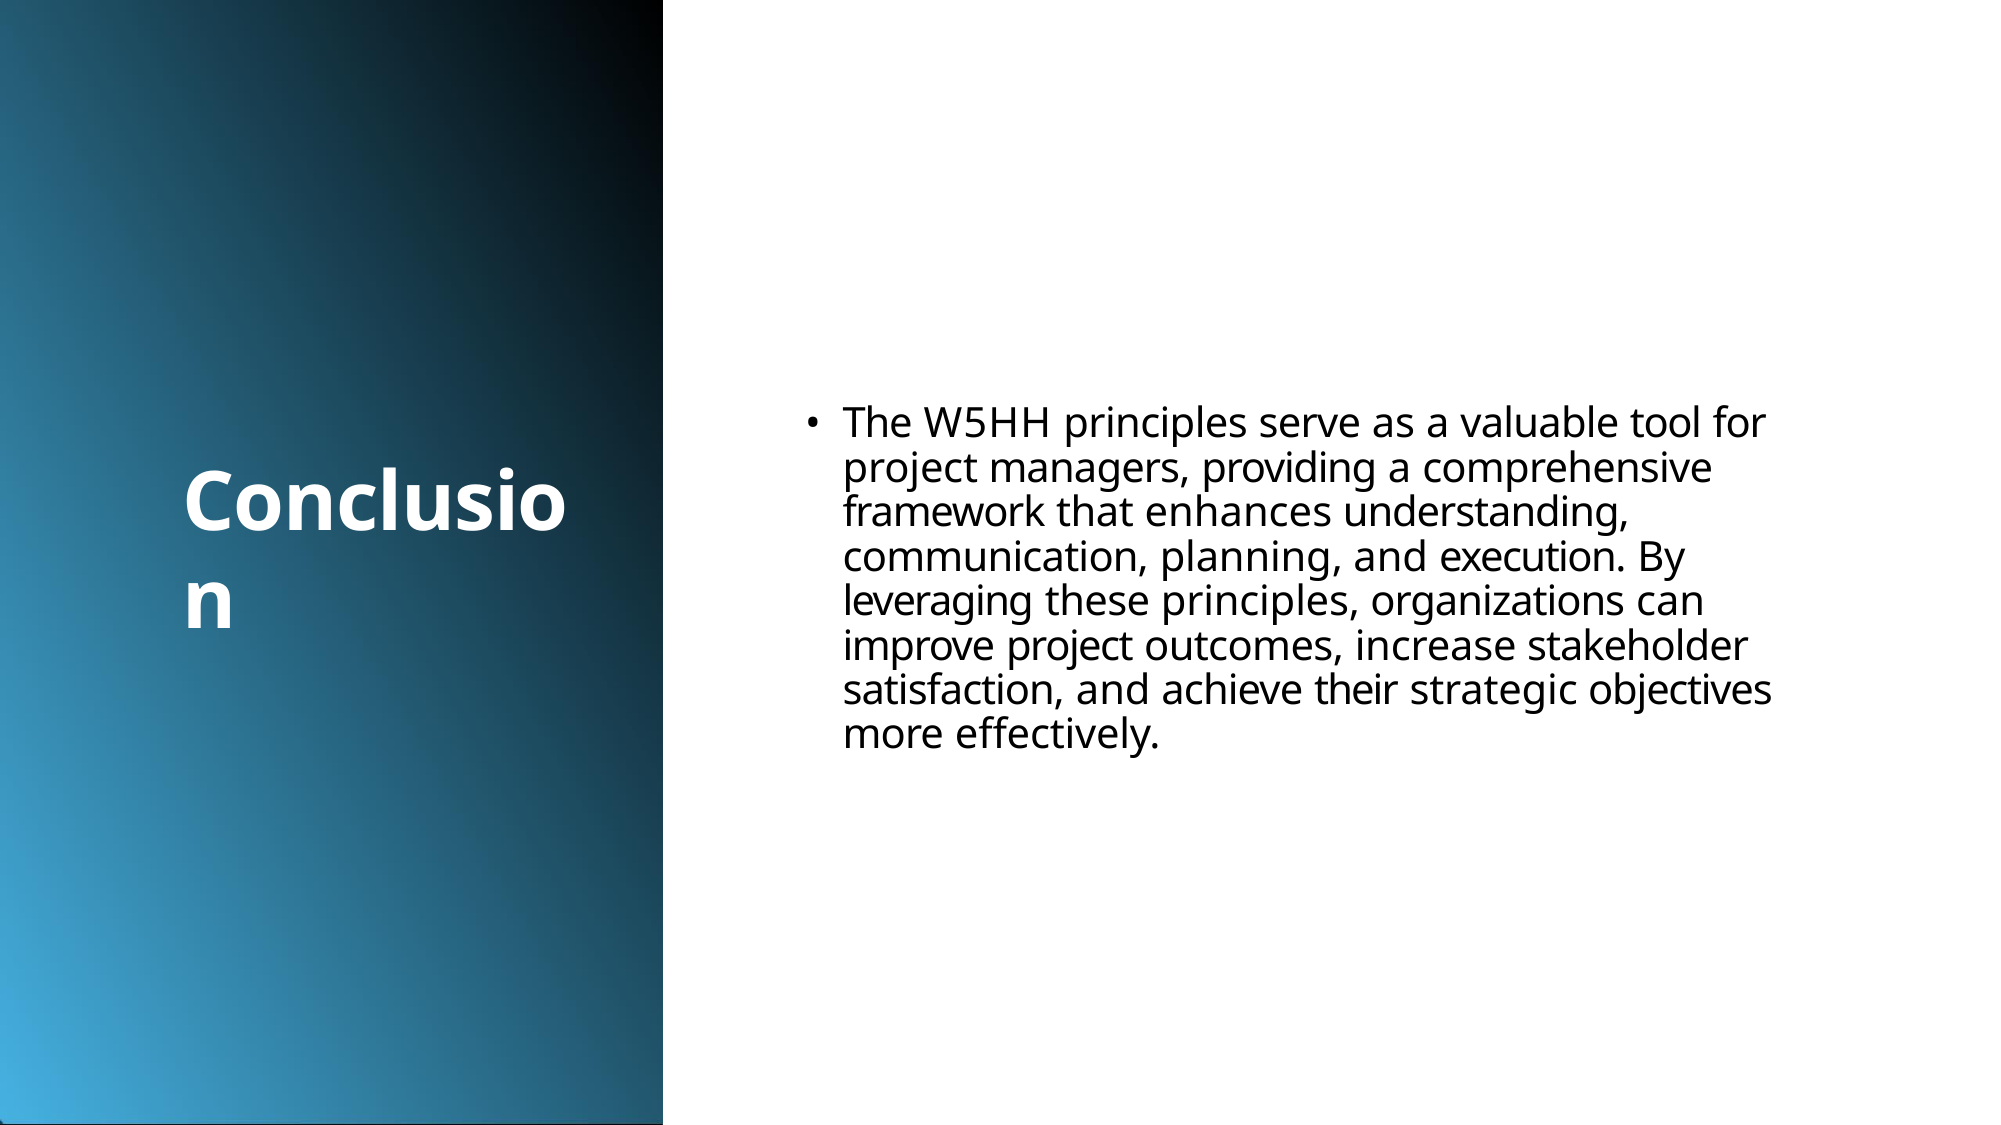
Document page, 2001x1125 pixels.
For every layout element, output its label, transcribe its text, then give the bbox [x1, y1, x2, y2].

text_box The W5HH principles serve as a valuable tool for project managers, providing a comprehensive framework that enhances understanding, communication, planning, and execution. By leveraging these principles, organizations can improve project outcomes, increase stakeholder satisfaction, and achieve their strategic objectives more effectively. [803, 394, 1843, 758]
picture [0, 0, 663, 1125]
title Conclusion [153, 263, 595, 646]
